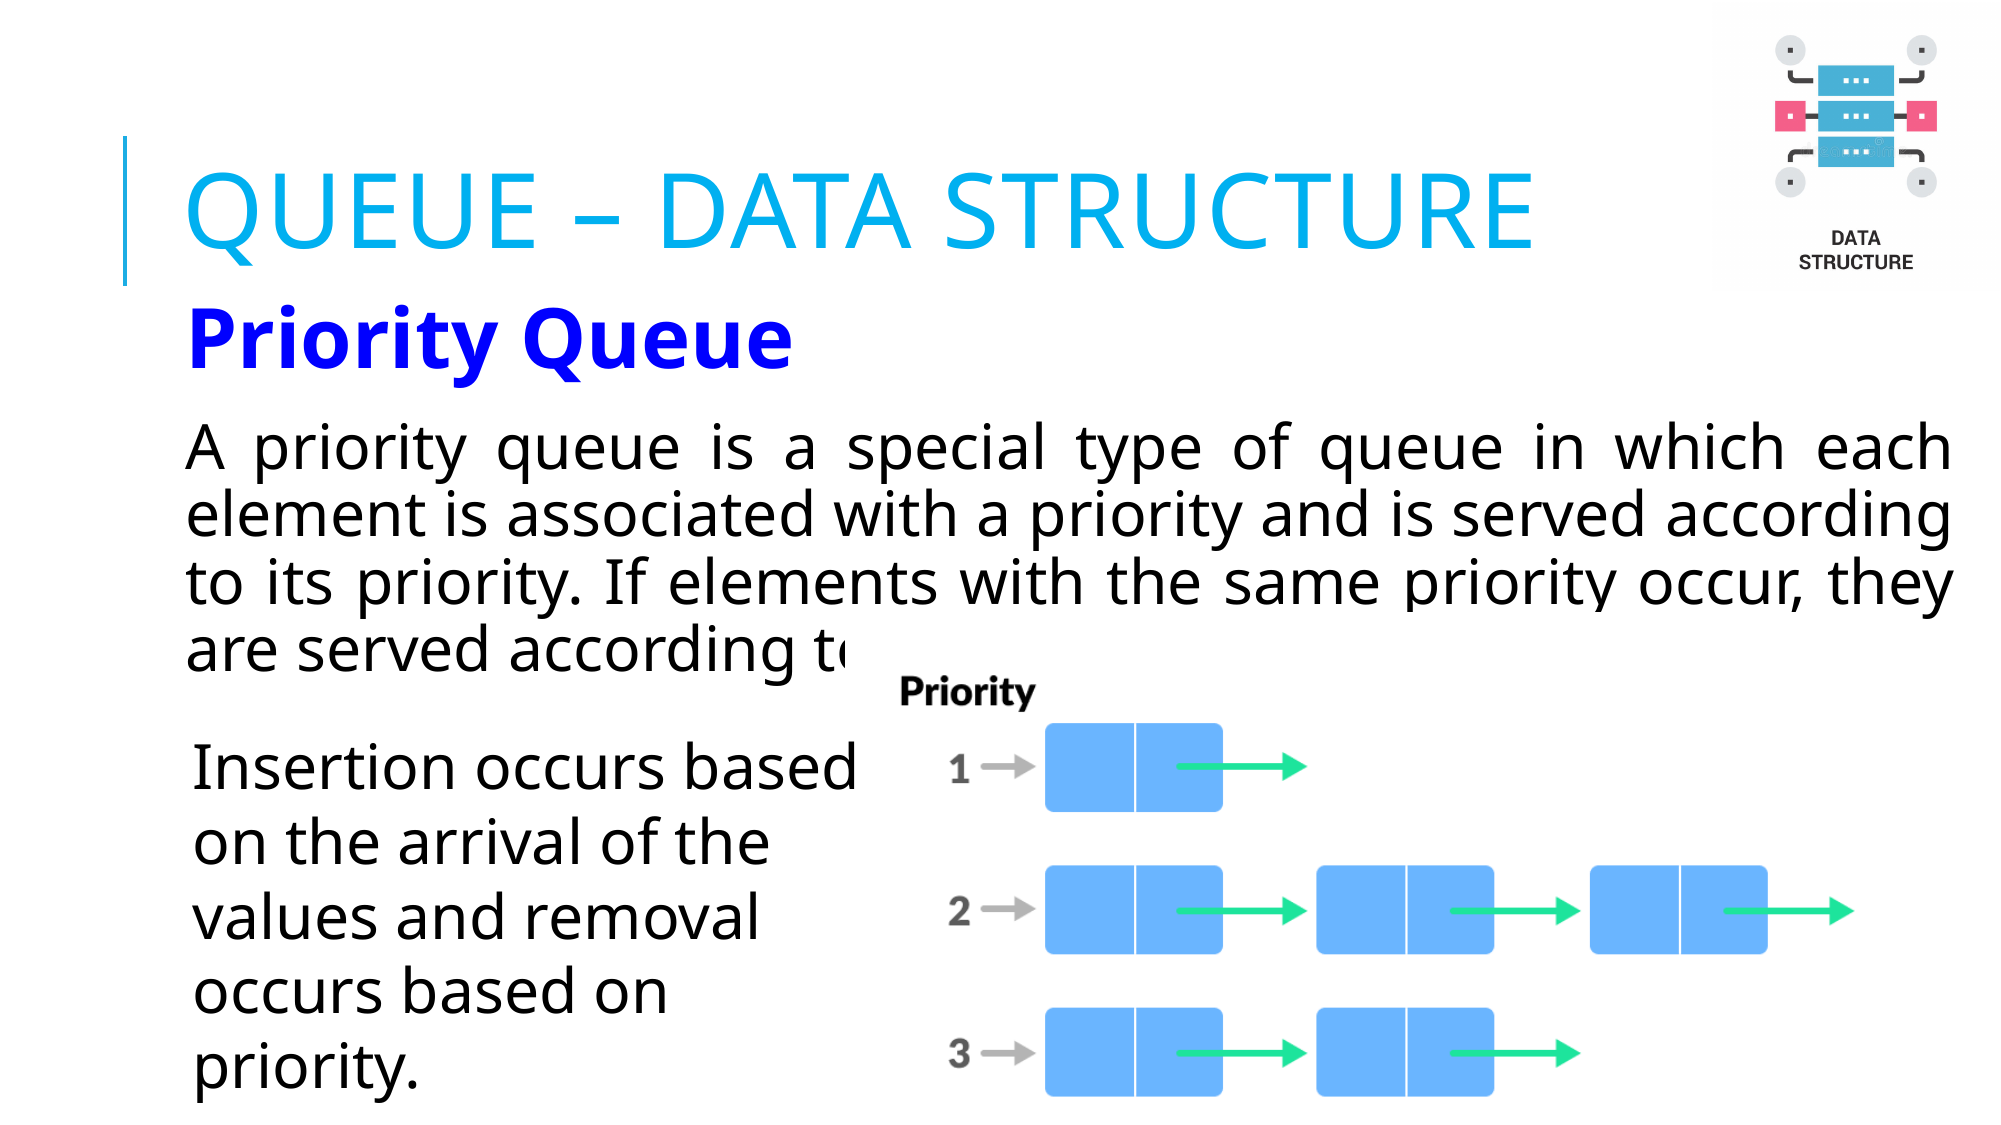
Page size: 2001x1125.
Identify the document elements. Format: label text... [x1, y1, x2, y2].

text_box [999, 562, 1050, 607]
list Priority Queue A priority queue is a special type of queue in which each element is associated with a priority and is served according to its priority. If elements with the same priority occur, they are served according to their order in the queue. [177, 288, 1965, 1125]
title Queue – DATA STRUCTURE [168, 96, 1763, 342]
picture [1712, 2, 2000, 291]
picture [845, 612, 1908, 1125]
text_box [975, 537, 1025, 588]
text_box Insertion occurs based on the arrival of the values and removal occurs based on priority. [177, 719, 838, 1109]
